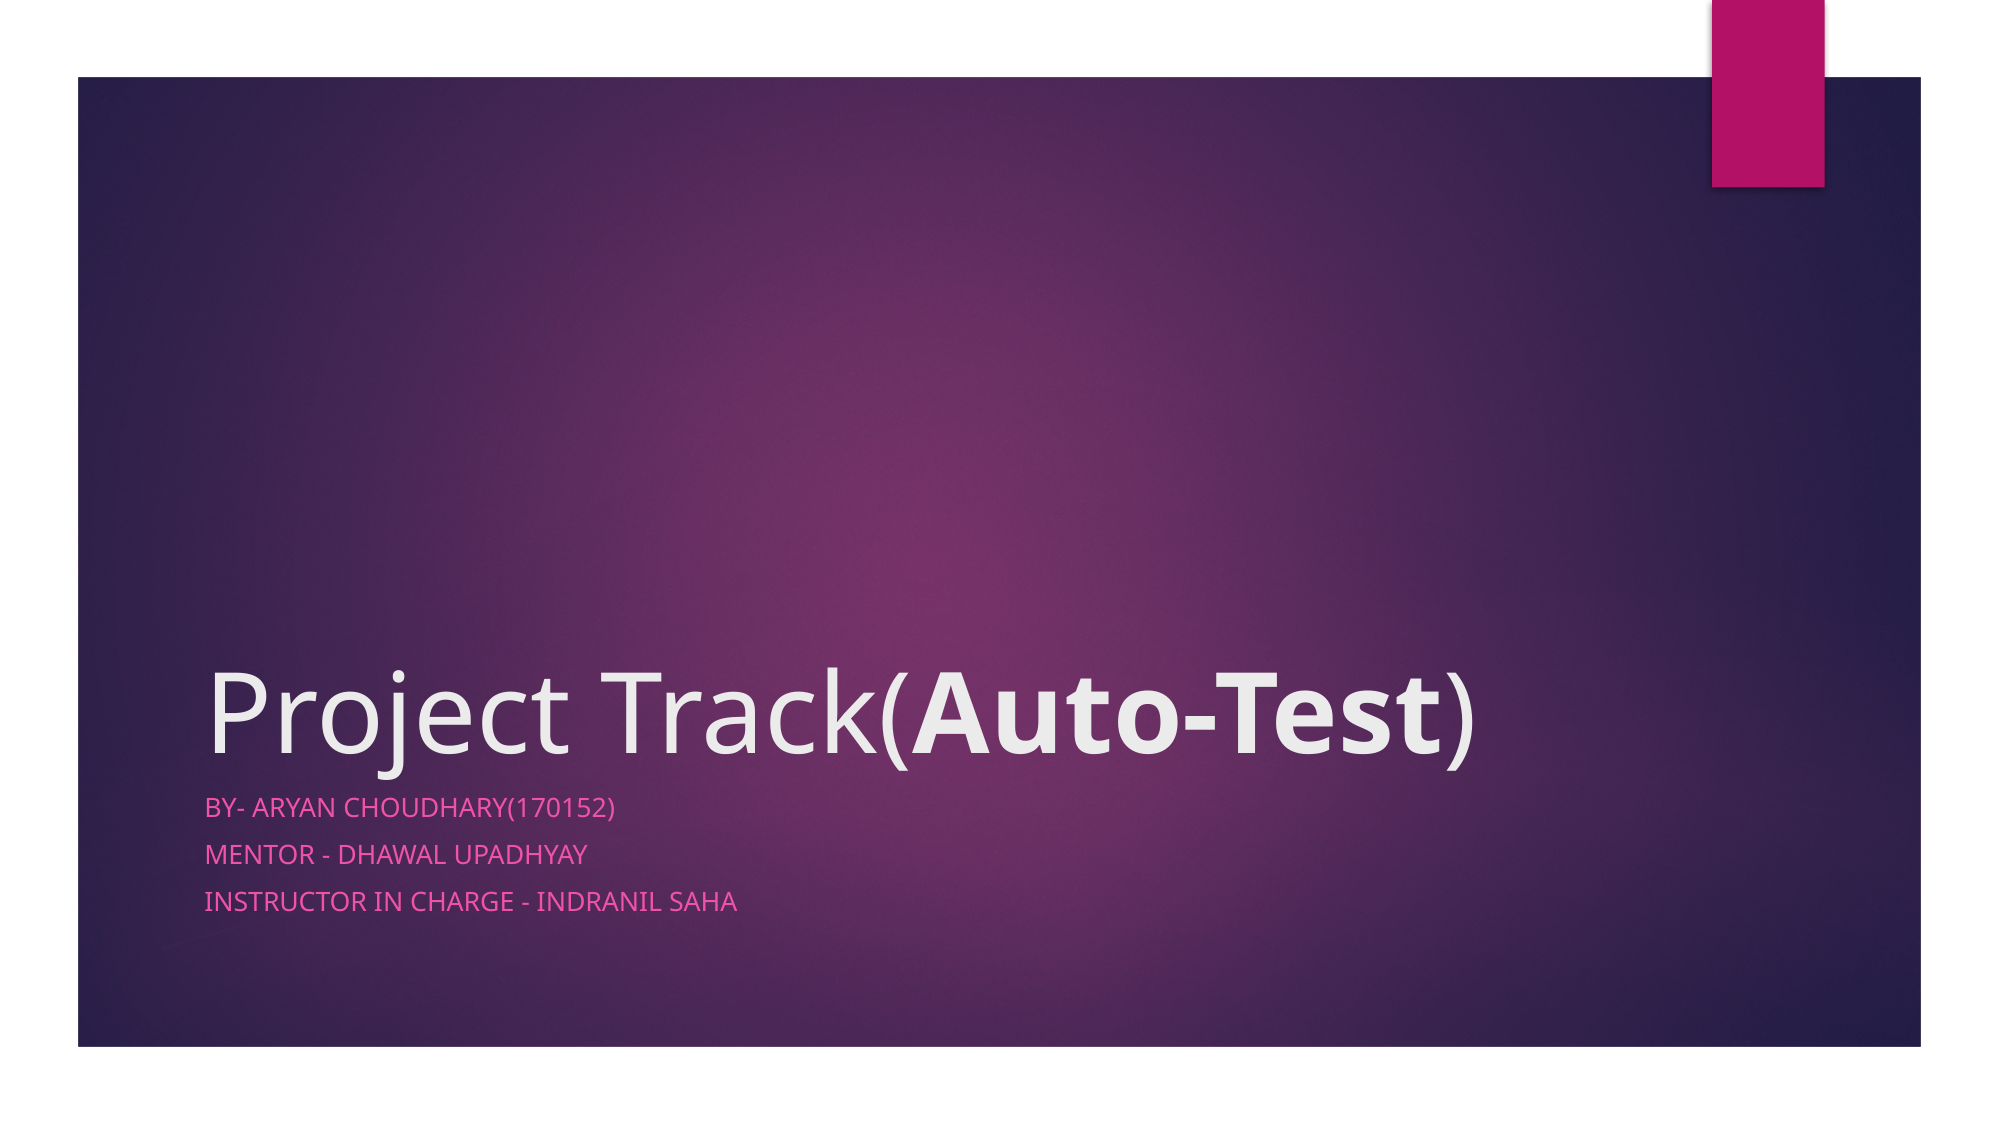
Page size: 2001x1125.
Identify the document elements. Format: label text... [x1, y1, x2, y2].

subtitle By- Aryan Choudhary(170152) Mentor - Dhawal Upadhyay Instructor In Charge - Indranil Saha [189, 783, 1638, 925]
title Project Track(Auto-Test) [189, 344, 1638, 783]
